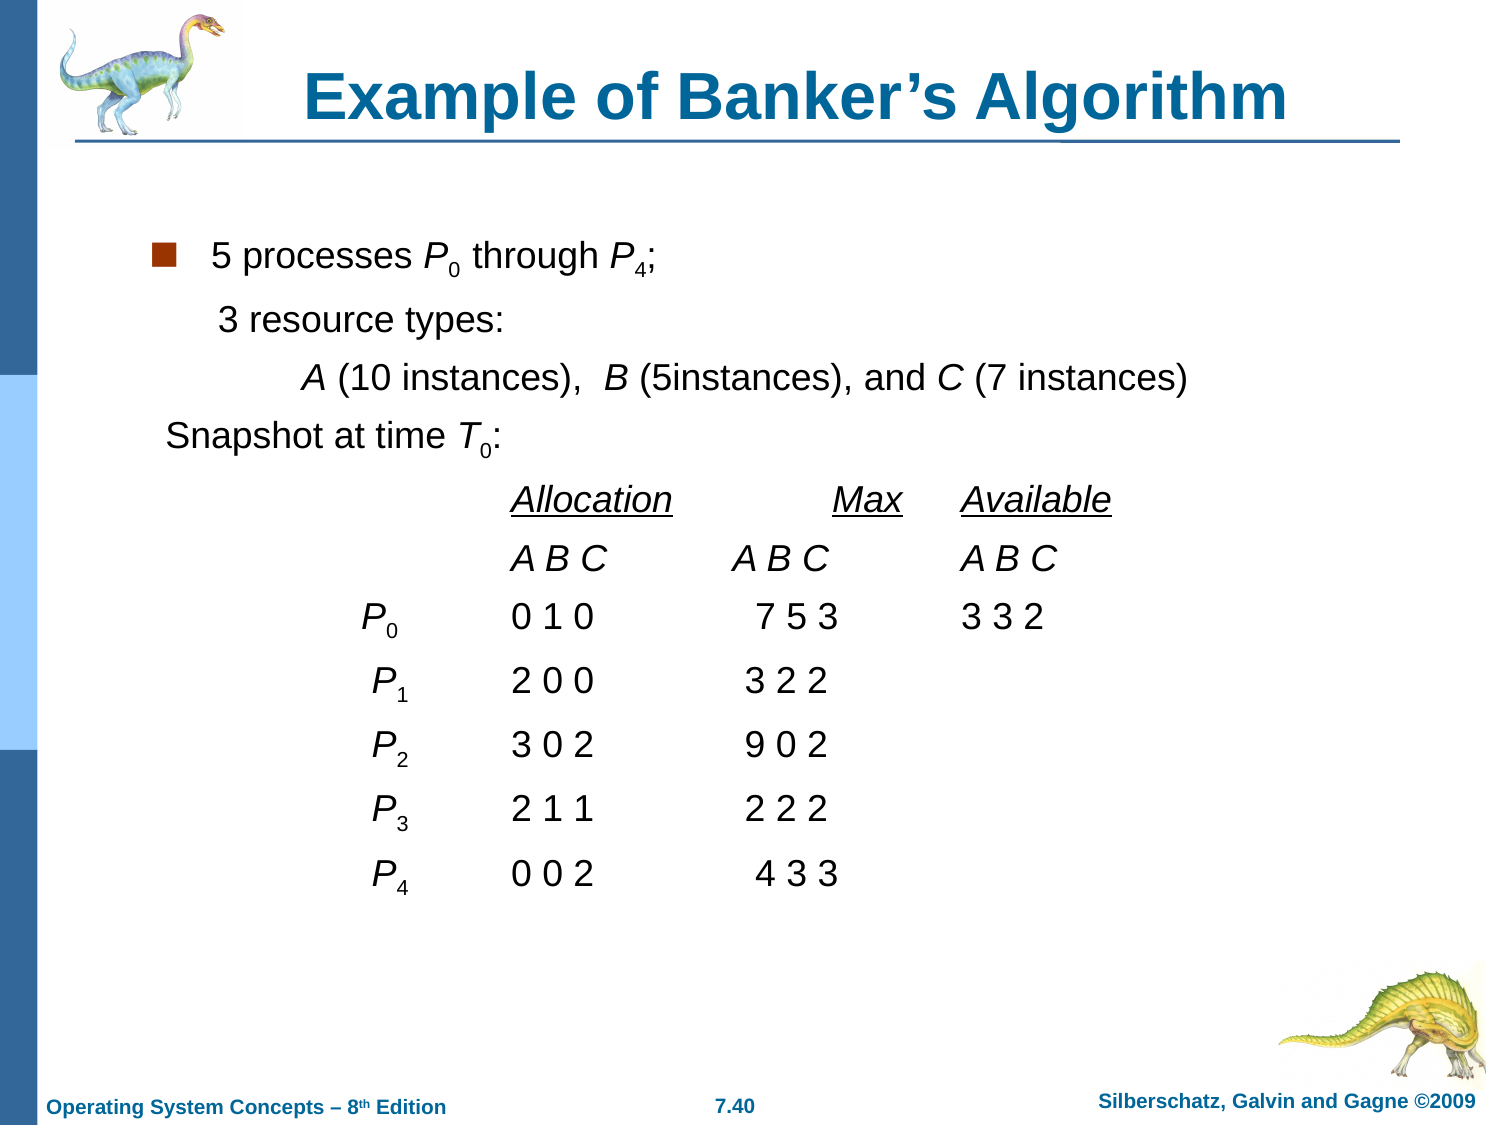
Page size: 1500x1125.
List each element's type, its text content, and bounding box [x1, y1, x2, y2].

title Example of Banker’s Algorithm [167, 45, 1426, 141]
list 5 processes P0 through P4; 3 resource types: A (10 instances), B (5instances), and C (7 instances) Snapshot at time T0: Allocation Max Available A B C A B C A B C P0 0 1 0 7 5 3 3 3 2 P1 2 0 0 3 2 2 P2 3 0 2 9 0 2 P3 2 1 1 2 2 2 P4 0 0 2 4 3 3 [139, 222, 1440, 969]
picture [46, 0, 243, 149]
picture [1275, 959, 1486, 1090]
